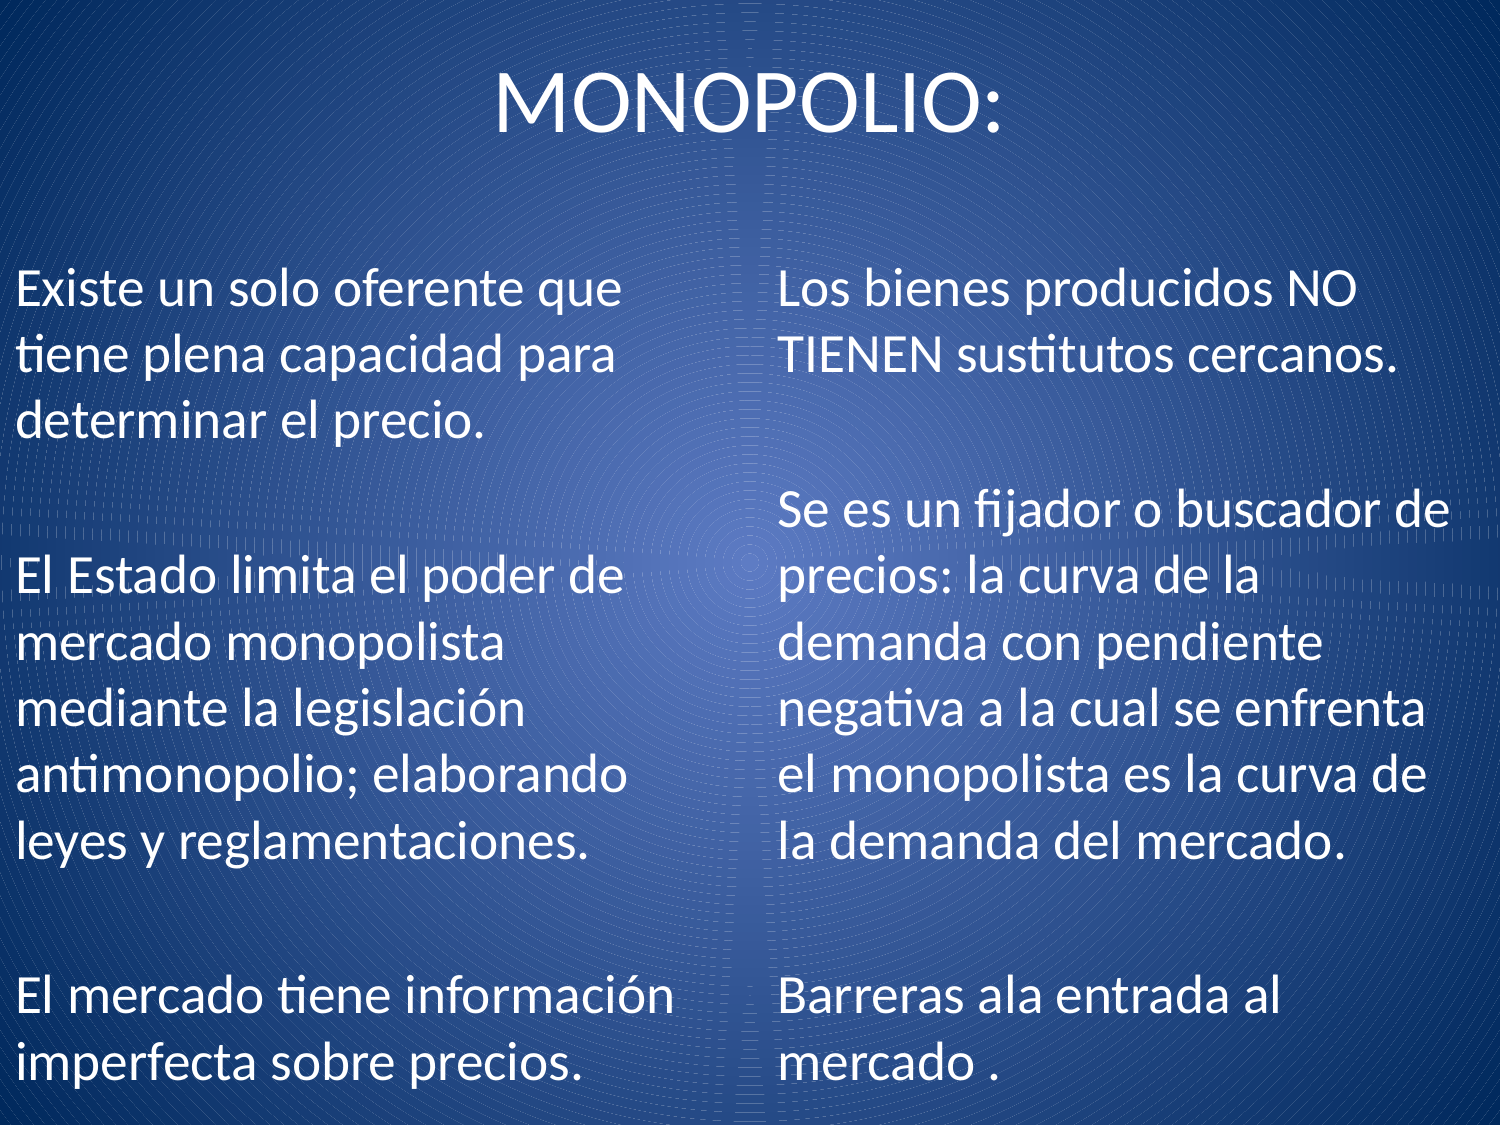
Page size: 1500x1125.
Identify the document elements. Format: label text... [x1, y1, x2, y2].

list Los bienes producidos NO TIENEN sustitutos cercanos. Se es un fijador o buscador de precios: la curva de la demanda con pendiente negativa a la cual se enfrenta el monopolista es la curva de la demanda del mercado. Barreras ala entrada al mercado . [762, 243, 1483, 1106]
title MONOPOLIO: [75, 19, 1425, 173]
list Existe un solo oferente que tiene plena capacidad para determinar el precio. El Estado limita el poder de mercado monopolista mediante la legislación antimonopolio; elaborando leyes y reglamentaciones. El mercado tiene información imperfecta sobre precios. [0, 243, 738, 1106]
